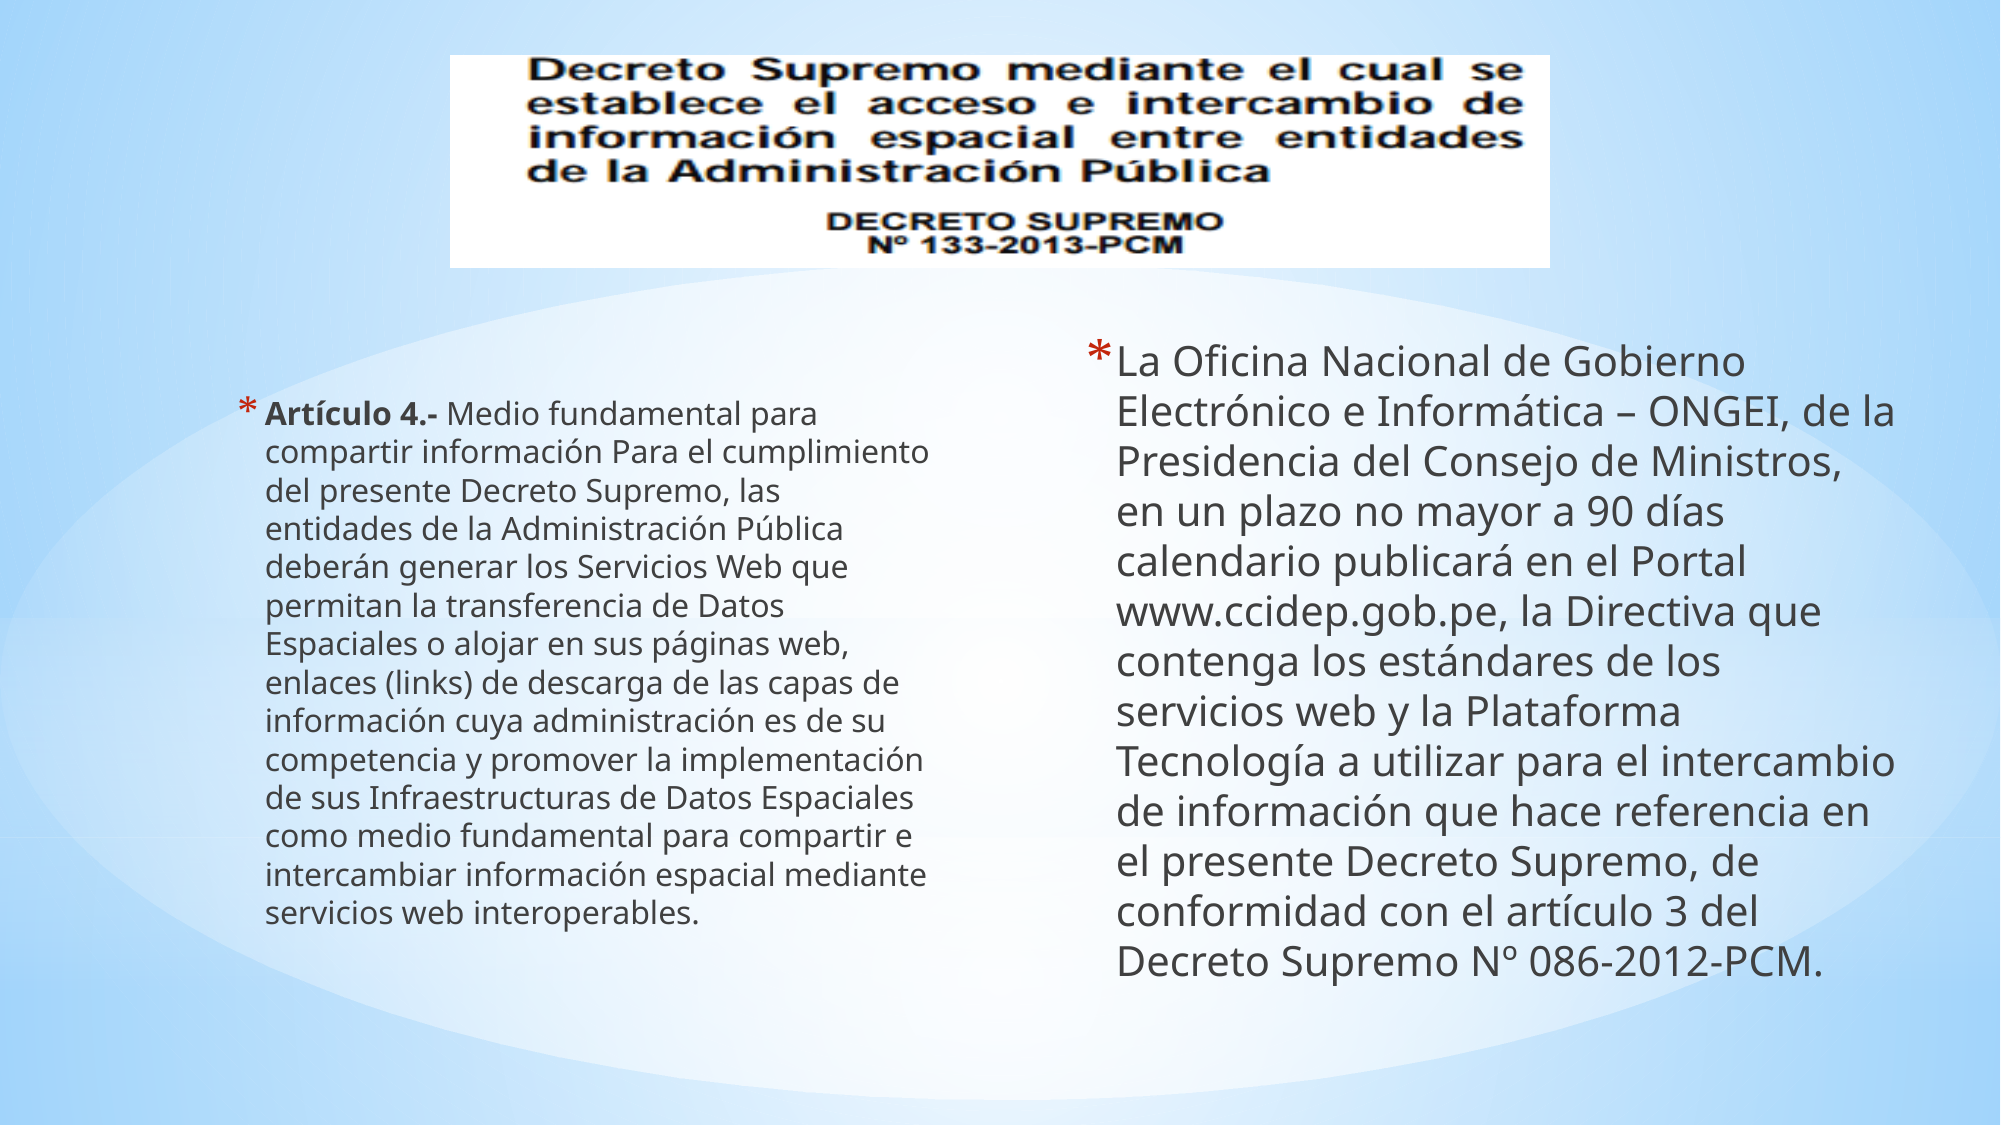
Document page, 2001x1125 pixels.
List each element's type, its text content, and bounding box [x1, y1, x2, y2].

list La Oficina Nacional de Gobierno Electrónico e Informática – ONGEI, de la Presidencia del Consejo de Ministros, en un plazo no mayor a 90 días calendario publicará en el Portal www.ccidep.gob.pe, la Directiva que contenga los estándares de los servicios web y la Plataforma Tecnología a utilizar para el intercambio de información que hace referencia en el presente Decreto Supremo, de conformidad con el artículo 3 del Decreto Supremo Nº 086-2012-PCM. [1063, 327, 1914, 1042]
picture [449, 55, 1551, 268]
list Artículo 4.- Medio fundamental para compartir información Para el cumplimiento del presente Decreto Supremo, las entidades de la Administración Pública deberán generar los Servicios Web que permitan la transferencia de Datos Espaciales o alojar en sus páginas web, enlaces (links) de descarga de las capas de información cuya administración es de su competencia y promover la implementación de sus Infraestructuras de Datos Espaciales como medio fundamental para compartir e intercambiar información espacial mediante servicios web interoperables. [216, 385, 948, 956]
